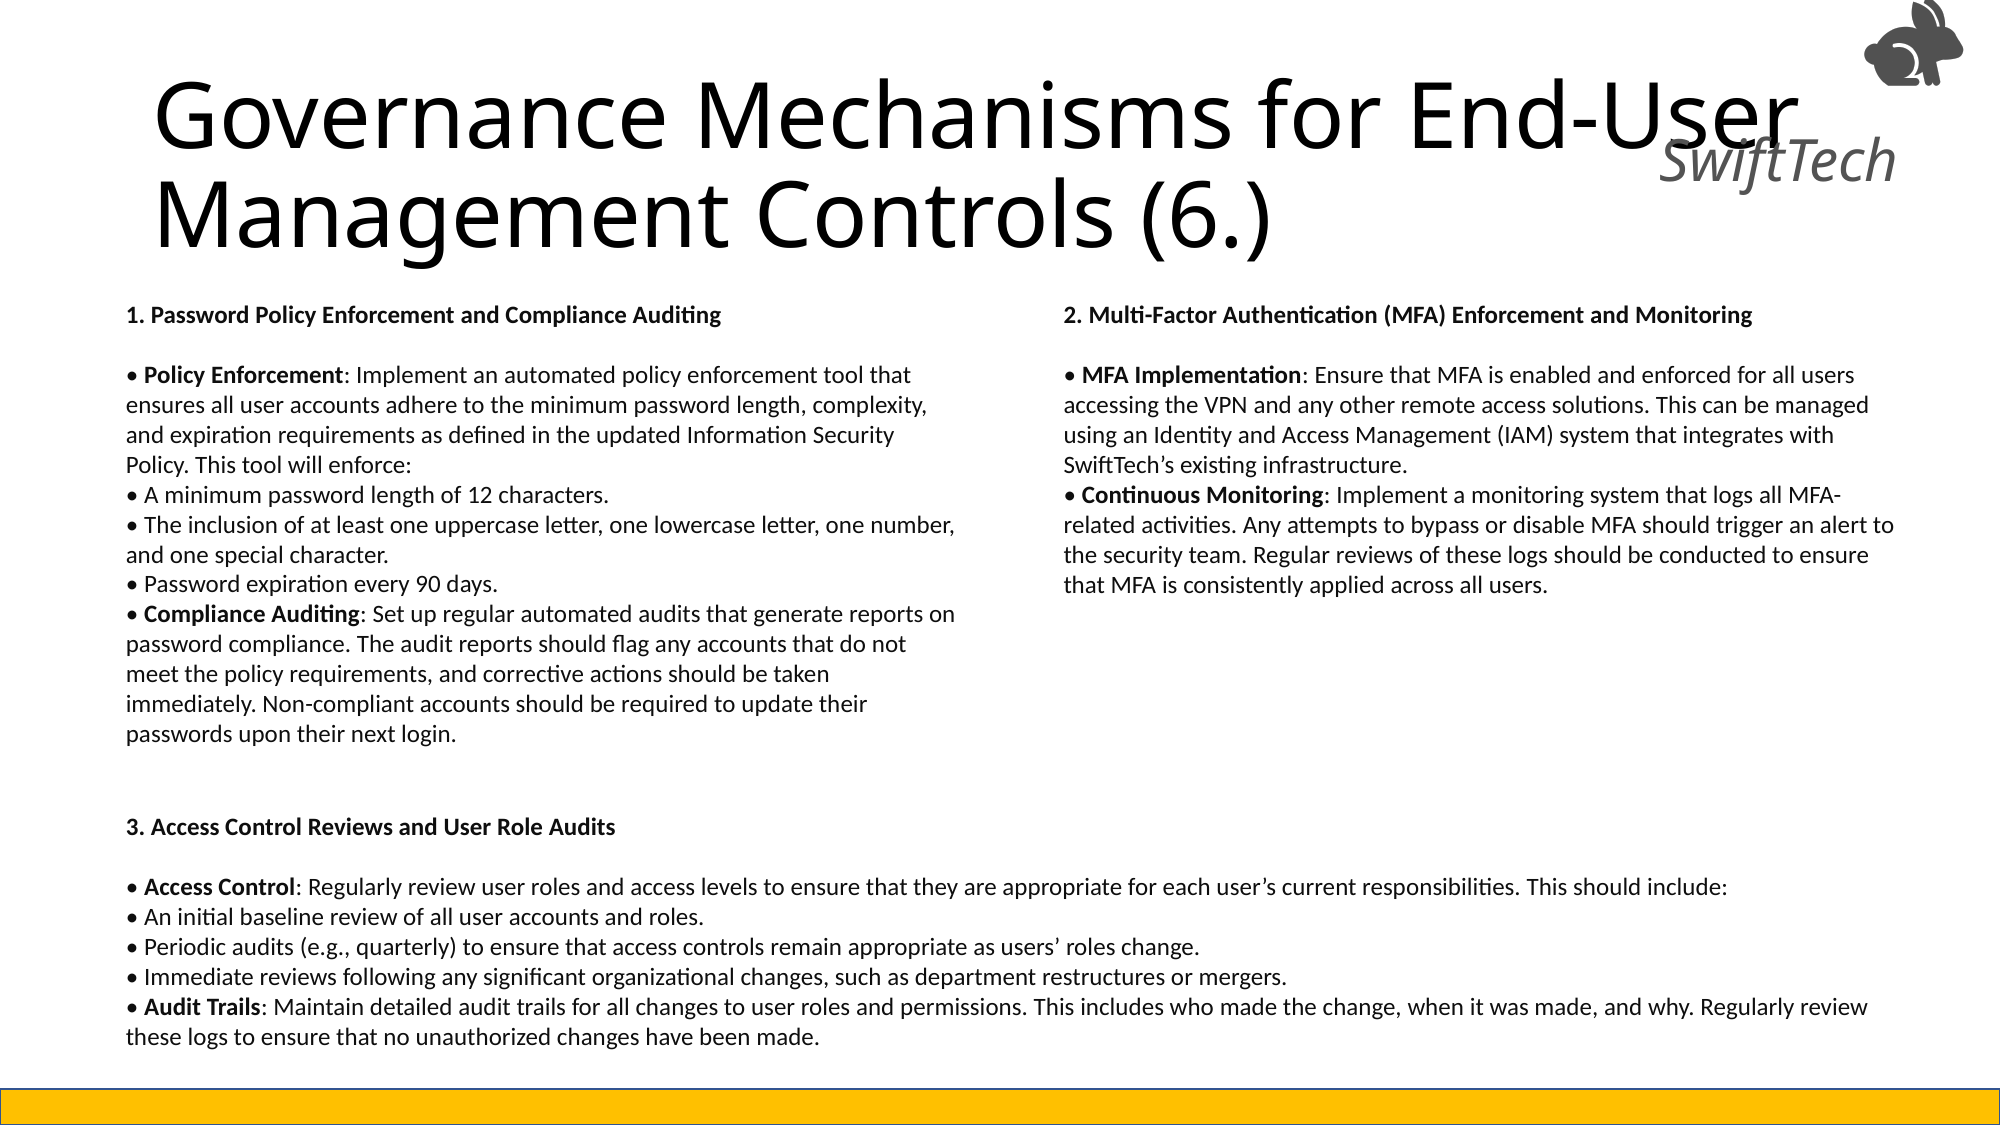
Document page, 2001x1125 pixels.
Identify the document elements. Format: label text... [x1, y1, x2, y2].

picture [1851, 0, 1977, 104]
text_box [0, 1088, 2000, 1125]
text_box 2. Multi-Factor Authentication (MFA) Enforcement and Monitoring • MFA Implementation: Ensure that MFA is enabled and enforced for all users accessing the VPN and any other remote access solutions. This can be managed using an Identity and Access Management (IAM) system that integrates with SwiftTech’s existing infrastructure. • Continuous Monitoring: Implement a monitoring system that logs all MFA-related activities. Any attempts to bypass or disable MFA should trigger an alert to the security team. Regular reviews of these logs should be conducted to ensure that MFA is consistently applied across all users. [1048, 291, 1914, 696]
title Governance Mechanisms for End-User Management Controls (6.) [137, 59, 1863, 278]
text_box 1. Password Policy Enforcement and Compliance Auditing • Policy Enforcement: Implement an automated policy enforcement tool that ensures all user accounts adhere to the minimum password length, complexity, and expiration requirements as defined in the updated Information Security Policy. This tool will enforce: • A minimum password length of 12 characters. • The inclusion of at least one uppercase letter, one lowercase letter, one number, and one special character. • Password expiration every 90 days. • Compliance Auditing: Set up regular automated audits that generate reports on password compliance. The audit reports should flag any accounts that do not meet the policy requirements, and corrective actions should be taken immediately. Non-compliant accounts should be required to update their passwords upon their next login. [111, 291, 977, 755]
text_box SwiftTech [1644, 51, 2000, 275]
text_box 3. Access Control Reviews and User Role Audits • Access Control: Regularly review user roles and access levels to ensure that they are appropriate for each user’s current responsibilities. This should include: • An initial baseline review of all user accounts and roles. • Periodic audits (e.g., quarterly) to ensure that access controls remain appropriate as users’ roles change. • Immediate reviews following any significant organizational changes, such as department restructures or mergers. • Audit Trails: Maintain detailed audit trails for all changes to user roles and permissions. This includes who made the change, when it was made, and why. Regularly review these logs to ensure that no unauthorized changes have been made. [111, 803, 1905, 1058]
